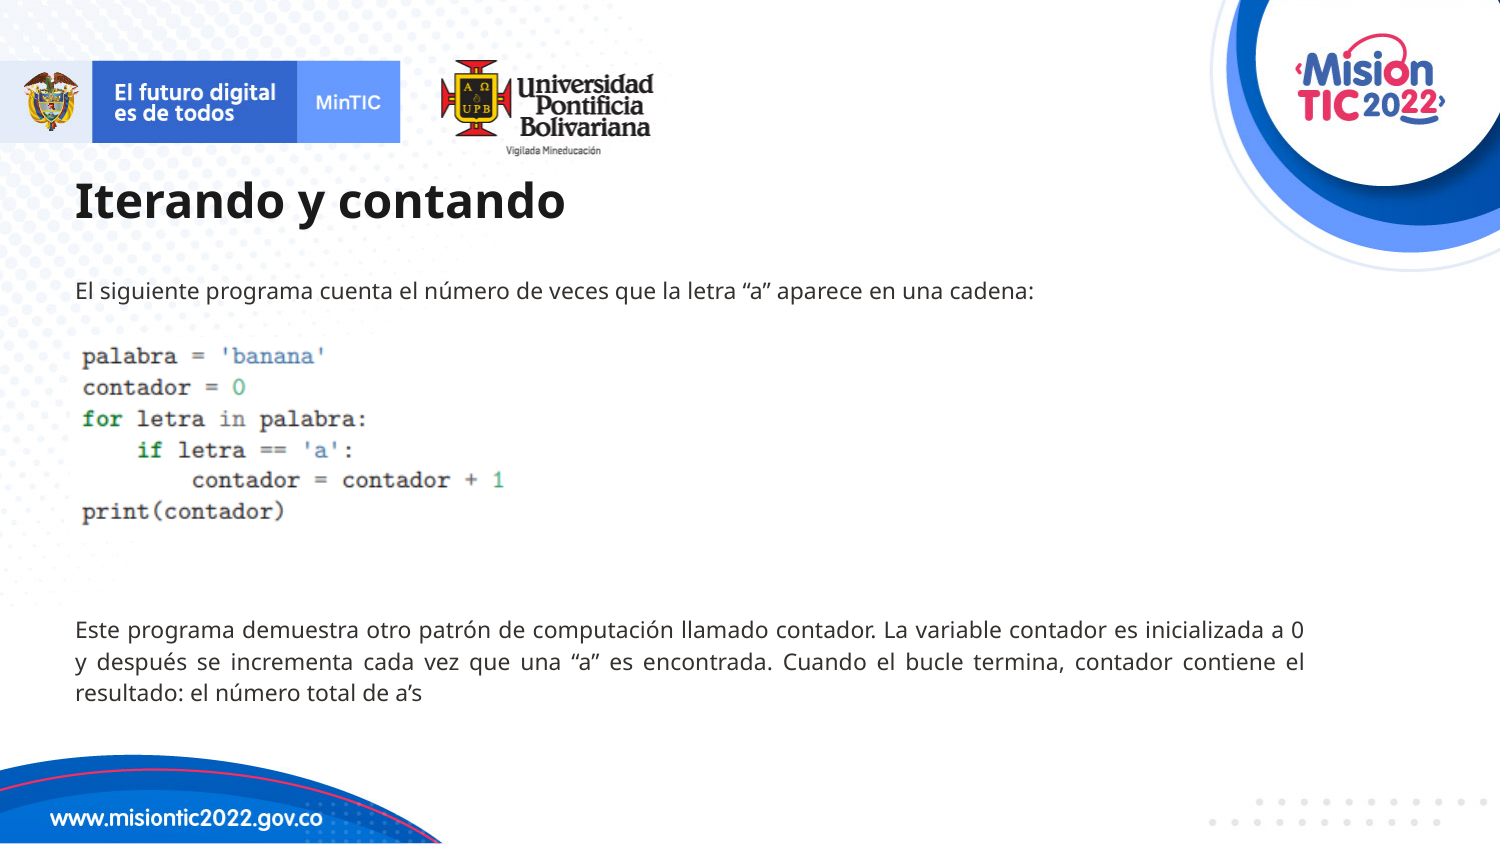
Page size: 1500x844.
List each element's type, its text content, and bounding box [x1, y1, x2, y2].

text_box El siguiente programa cuenta el número de veces que la letra “a” aparece en una cadena: Este programa demuestra otro patrón de computación llamado contador. La variable contador es inicializada a 0 y después se incrementa cada vez que una “a” es encontrada. Cuando el bucle termina, contador contiene el resultado: el número total de a’s [60, 257, 1322, 745]
picture [0, 0, 1500, 844]
text_box Iterando y contando [60, 155, 1322, 244]
